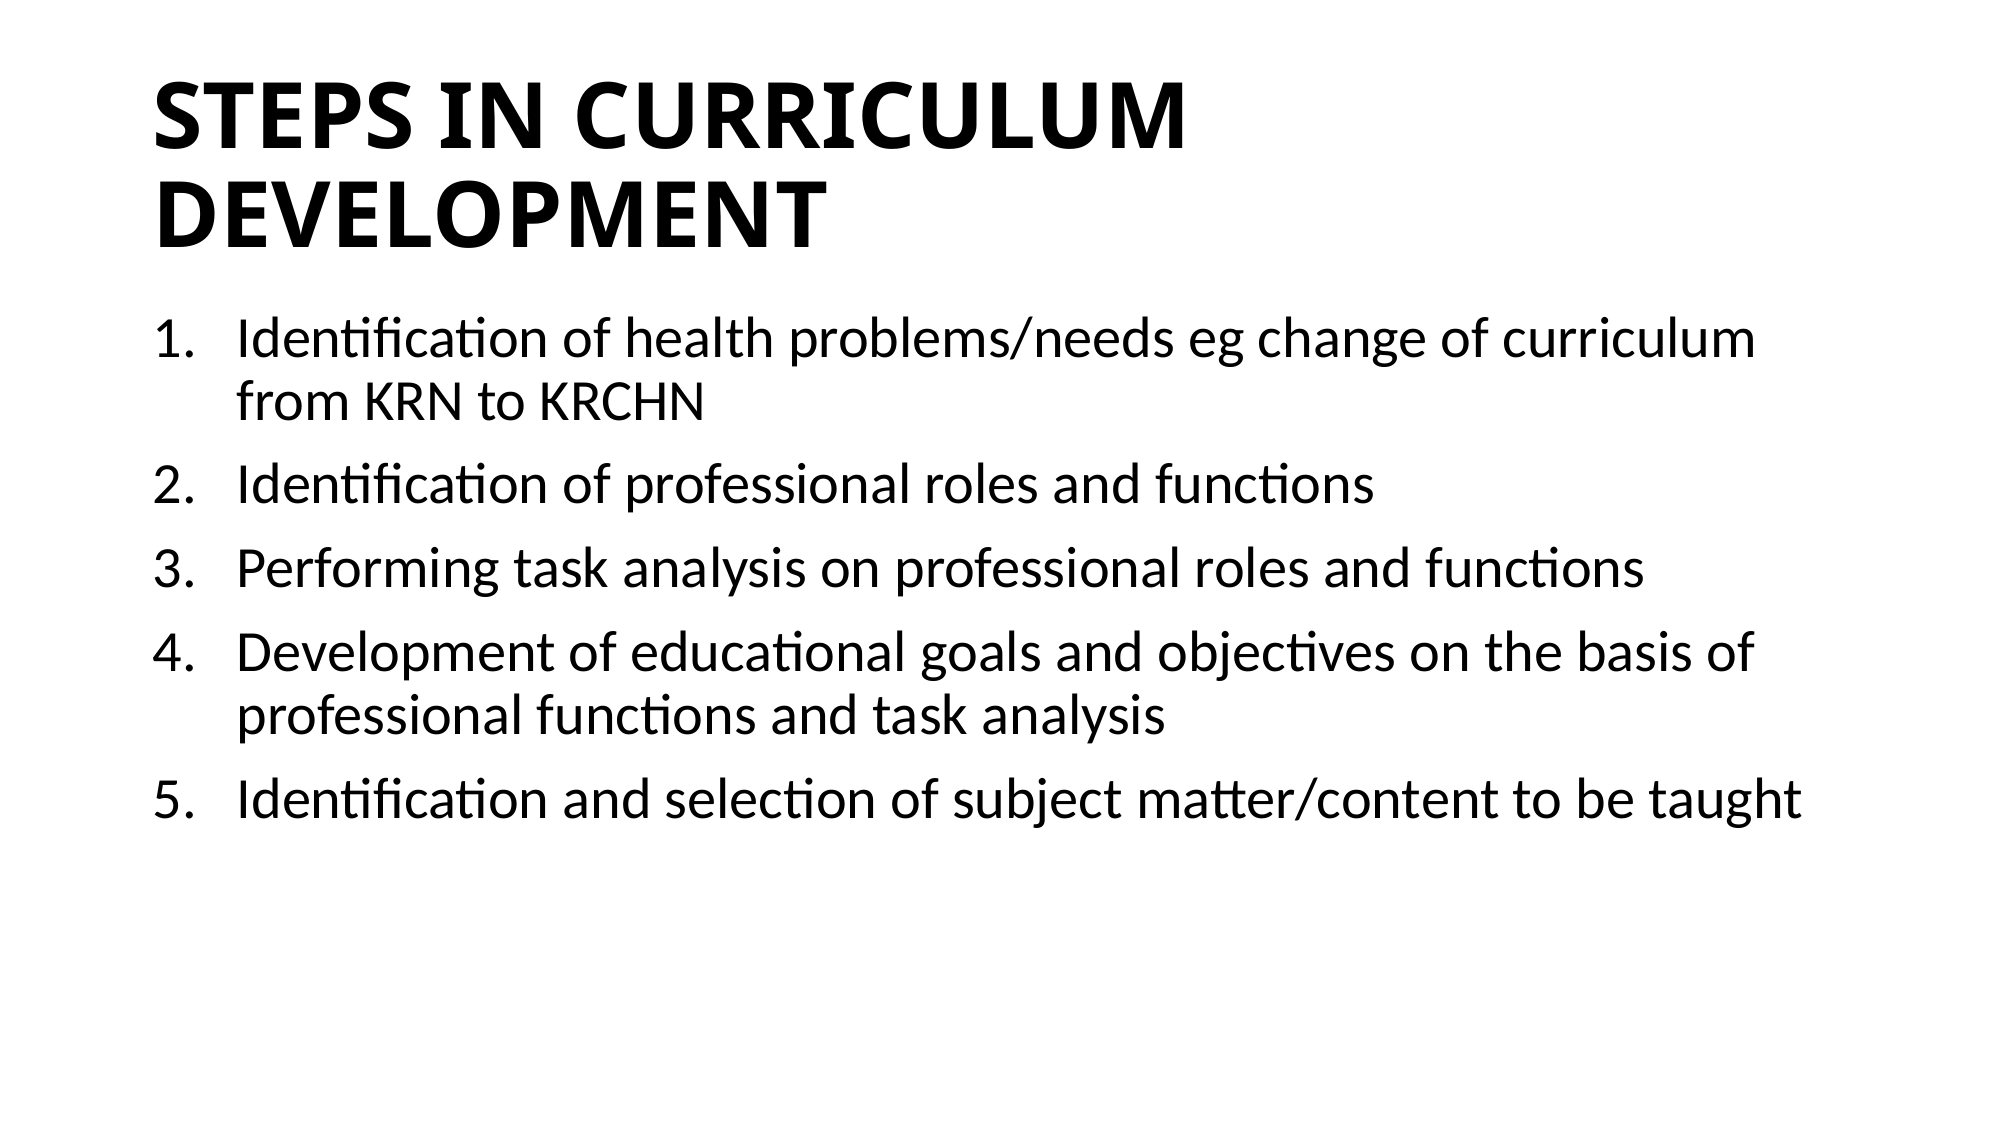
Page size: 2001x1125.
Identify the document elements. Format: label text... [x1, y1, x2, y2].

list Identification of health problems/needs eg change of curriculum from KRN to KRCHN Identification of professional roles and functions Performing task analysis on professional roles and functions Development of educational goals and objectives on the basis of professional functions and task analysis Identification and selection of subject matter/content to be taught [137, 299, 1863, 1014]
title STEPS IN CURRICULUM DEVELOPMENT [137, 59, 1863, 278]
